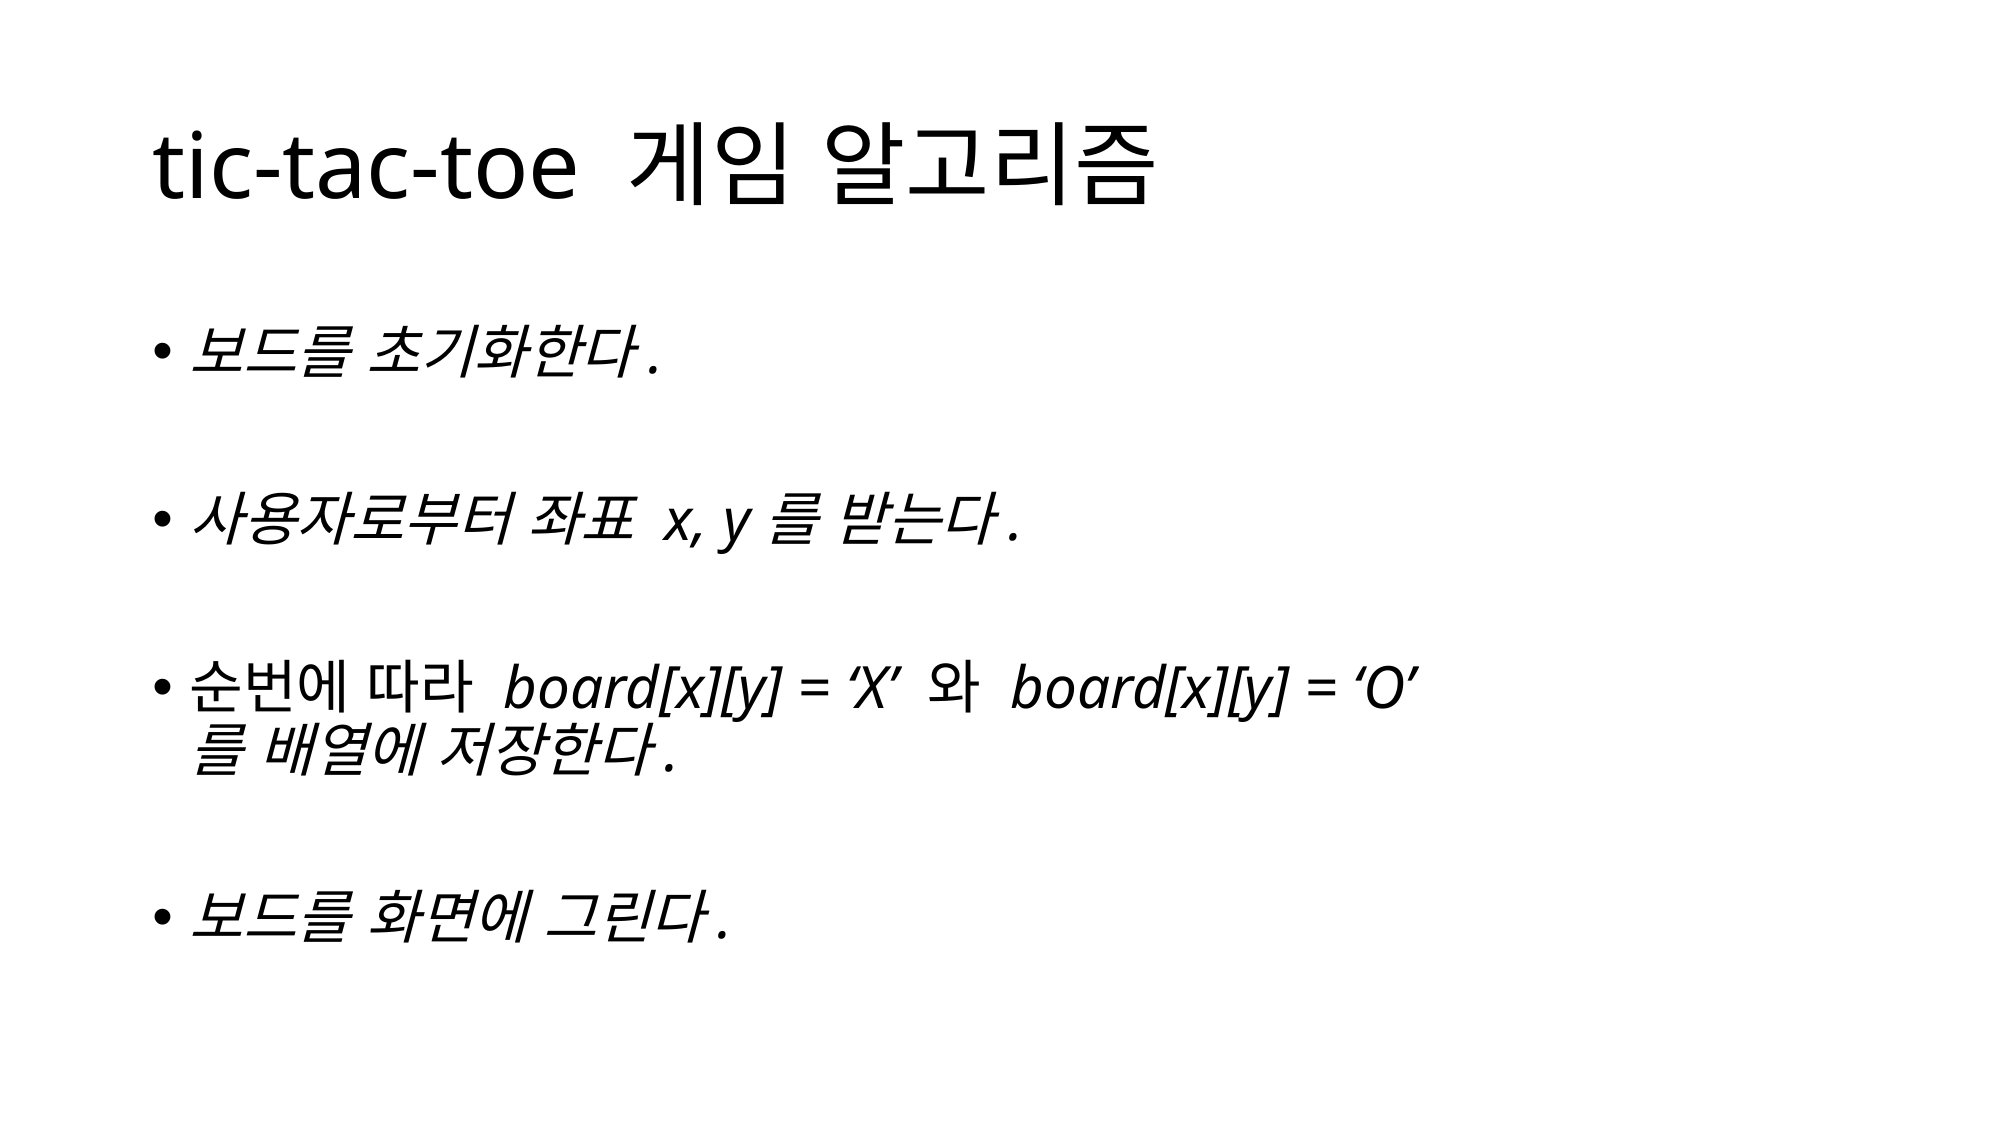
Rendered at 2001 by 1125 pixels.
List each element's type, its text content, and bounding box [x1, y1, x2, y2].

title tic-tac-toe 게임 알고리즘 [137, 59, 1863, 278]
list 보드를 초기화한다. 사용자로부터 좌표 x, y를 받는다. 순번에 따라 board[x][y] = ‘X’ 와 board[x][y] = ‘O’ 를 배열에 저장한다. 보드를 화면에 그린다. [137, 315, 1475, 1053]
